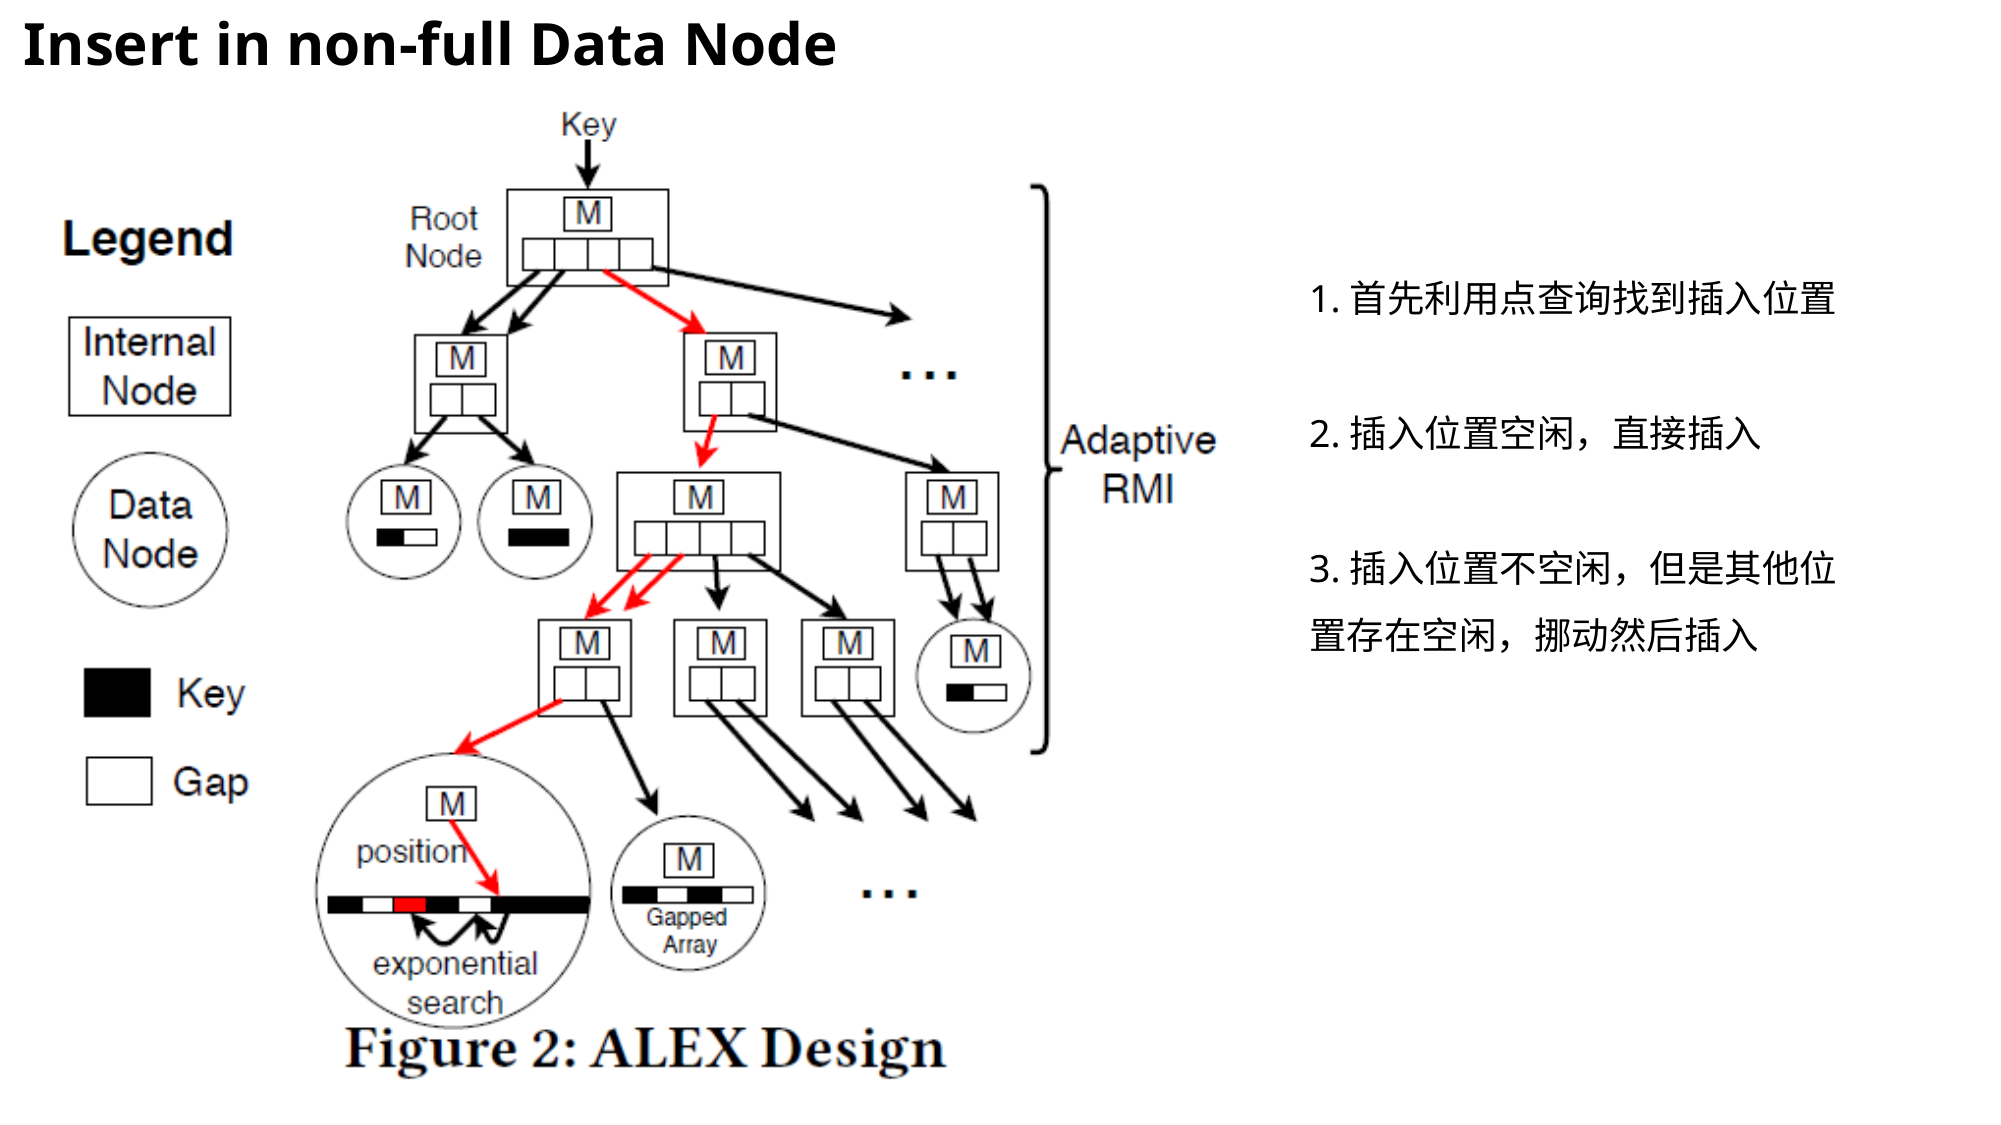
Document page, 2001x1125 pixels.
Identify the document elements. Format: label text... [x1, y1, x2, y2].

text_box 1.首先利用点查询找到插入位置 2.插入位置空闲，直接插入 3.插入位置不空闲，但是其他位置存在空闲，挪动然后插入 [1294, 244, 1871, 665]
text_box Insert in non-full Data Node [9, 0, 853, 85]
picture [0, 85, 1267, 1092]
